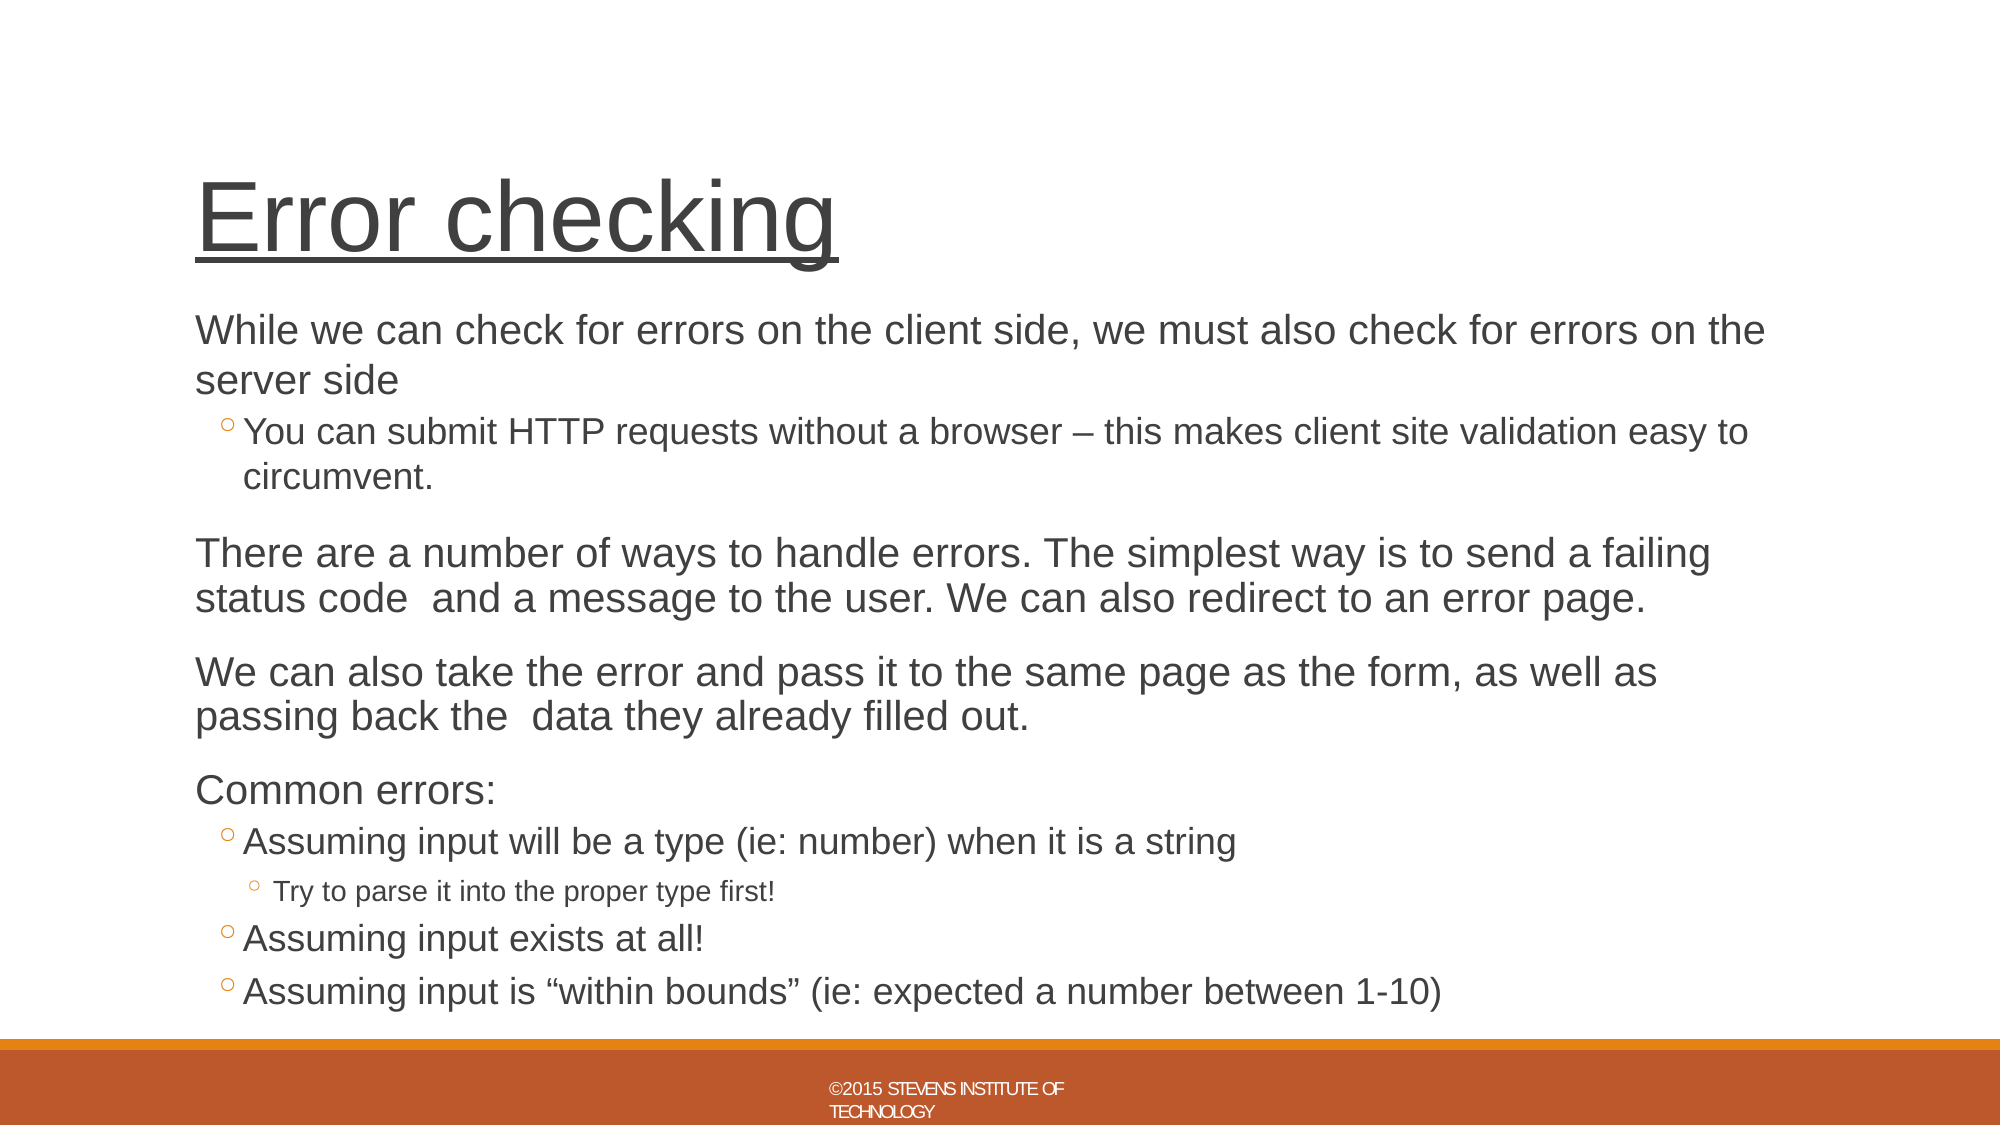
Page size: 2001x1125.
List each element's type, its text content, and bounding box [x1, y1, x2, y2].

text_box While we can check for errors on the client side, we must also check for errors on the server side You can submit HTTP requests without a browser – this makes client site validation easy to circumvent. There are a number of ways to handle errors. The simplest way is to send a failing status code and a message to the user. We can also redirect to an error page. We can also take the error and pass it to the same page as the form, as well as passing back the data they already filled out. Common errors: Assuming input will be a type (ie: number) when it is a string Try to parse it into the proper type first! Assuming input exists at all! Assuming input is “within bounds” (ie: expected a number between 1-10) [192, 295, 1830, 1013]
footer ©2015 STEVENS INSTITUTE OF TECHNOLOGY [827, 1075, 1174, 1125]
title Error checking [167, 149, 1833, 392]
